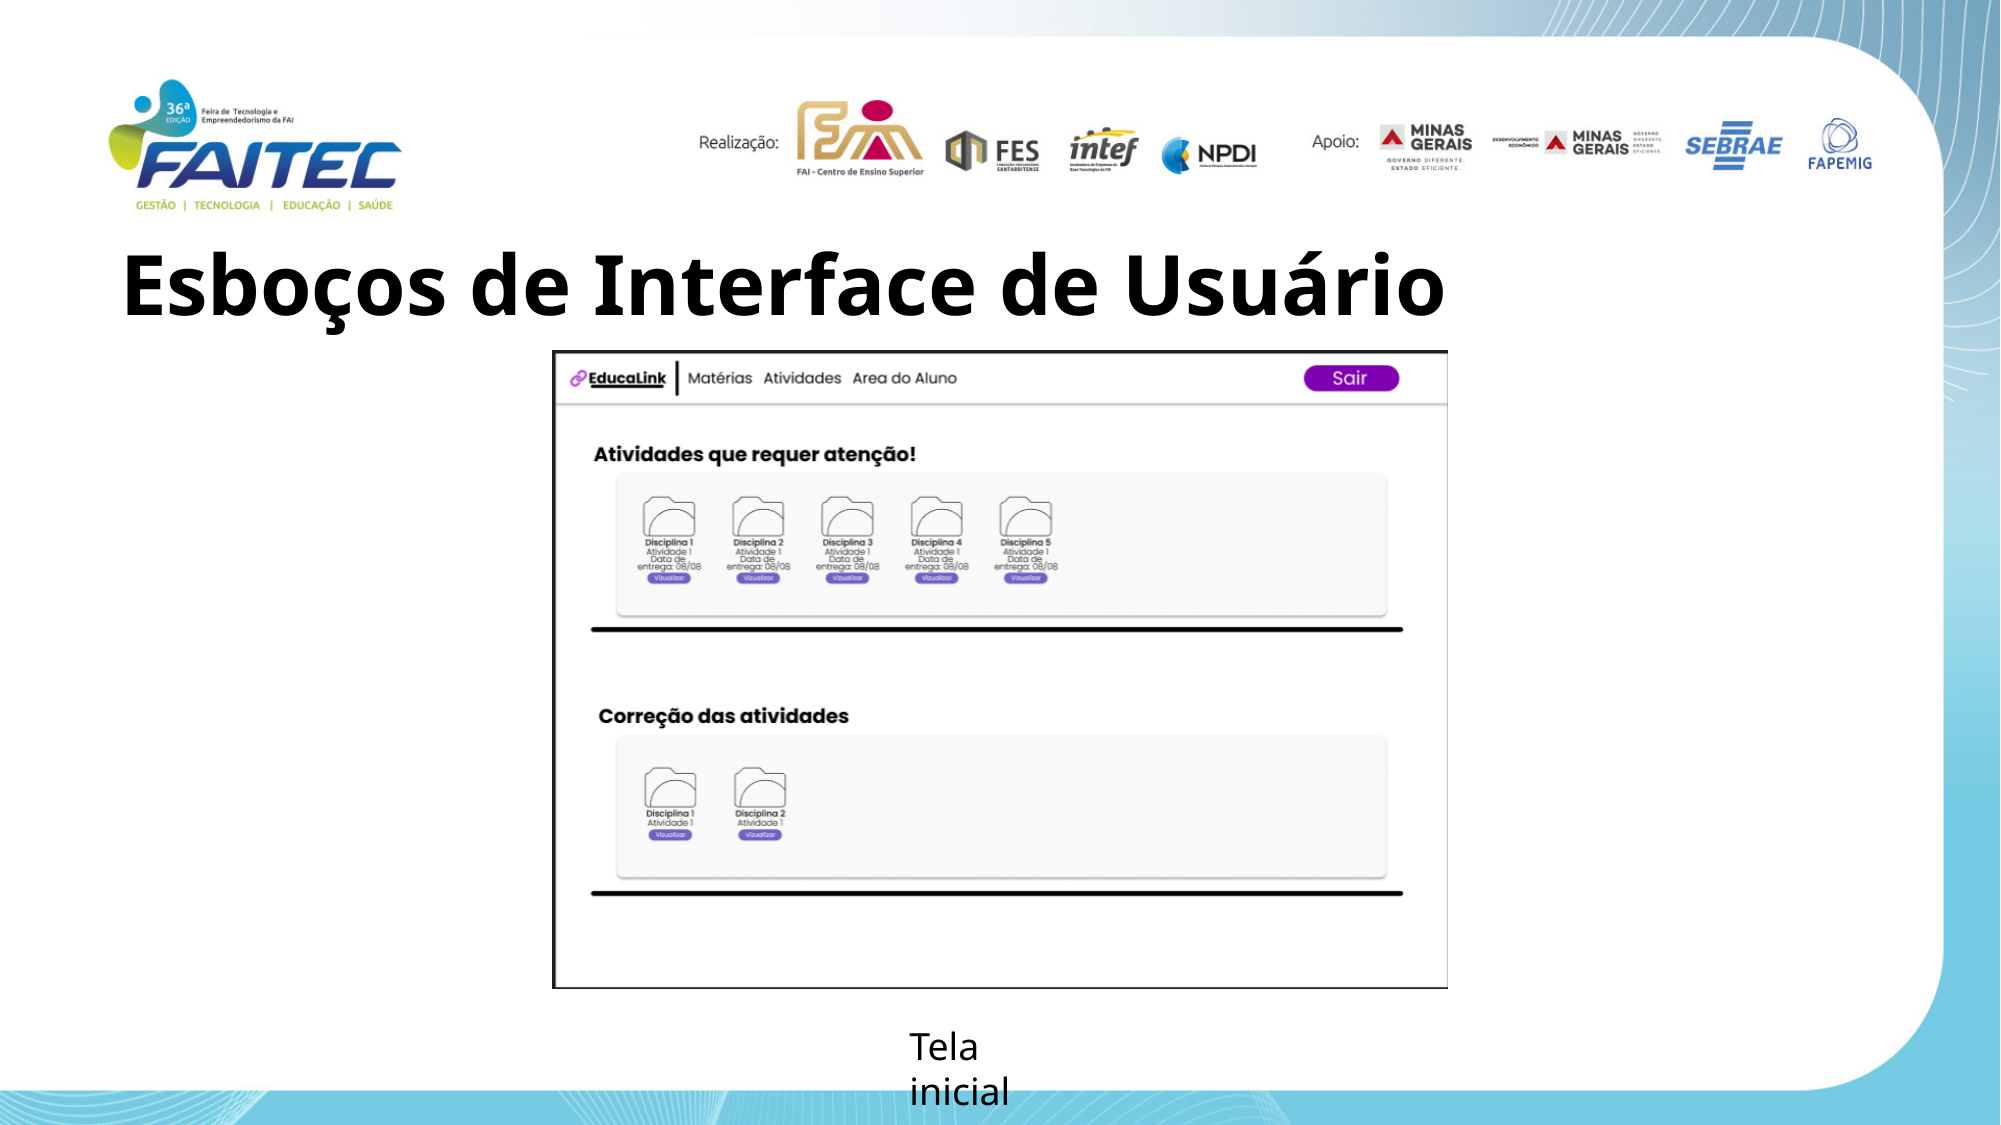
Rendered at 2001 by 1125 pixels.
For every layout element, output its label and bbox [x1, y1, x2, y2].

picture [552, 350, 1448, 989]
list [0, 0, 2000, 1125]
